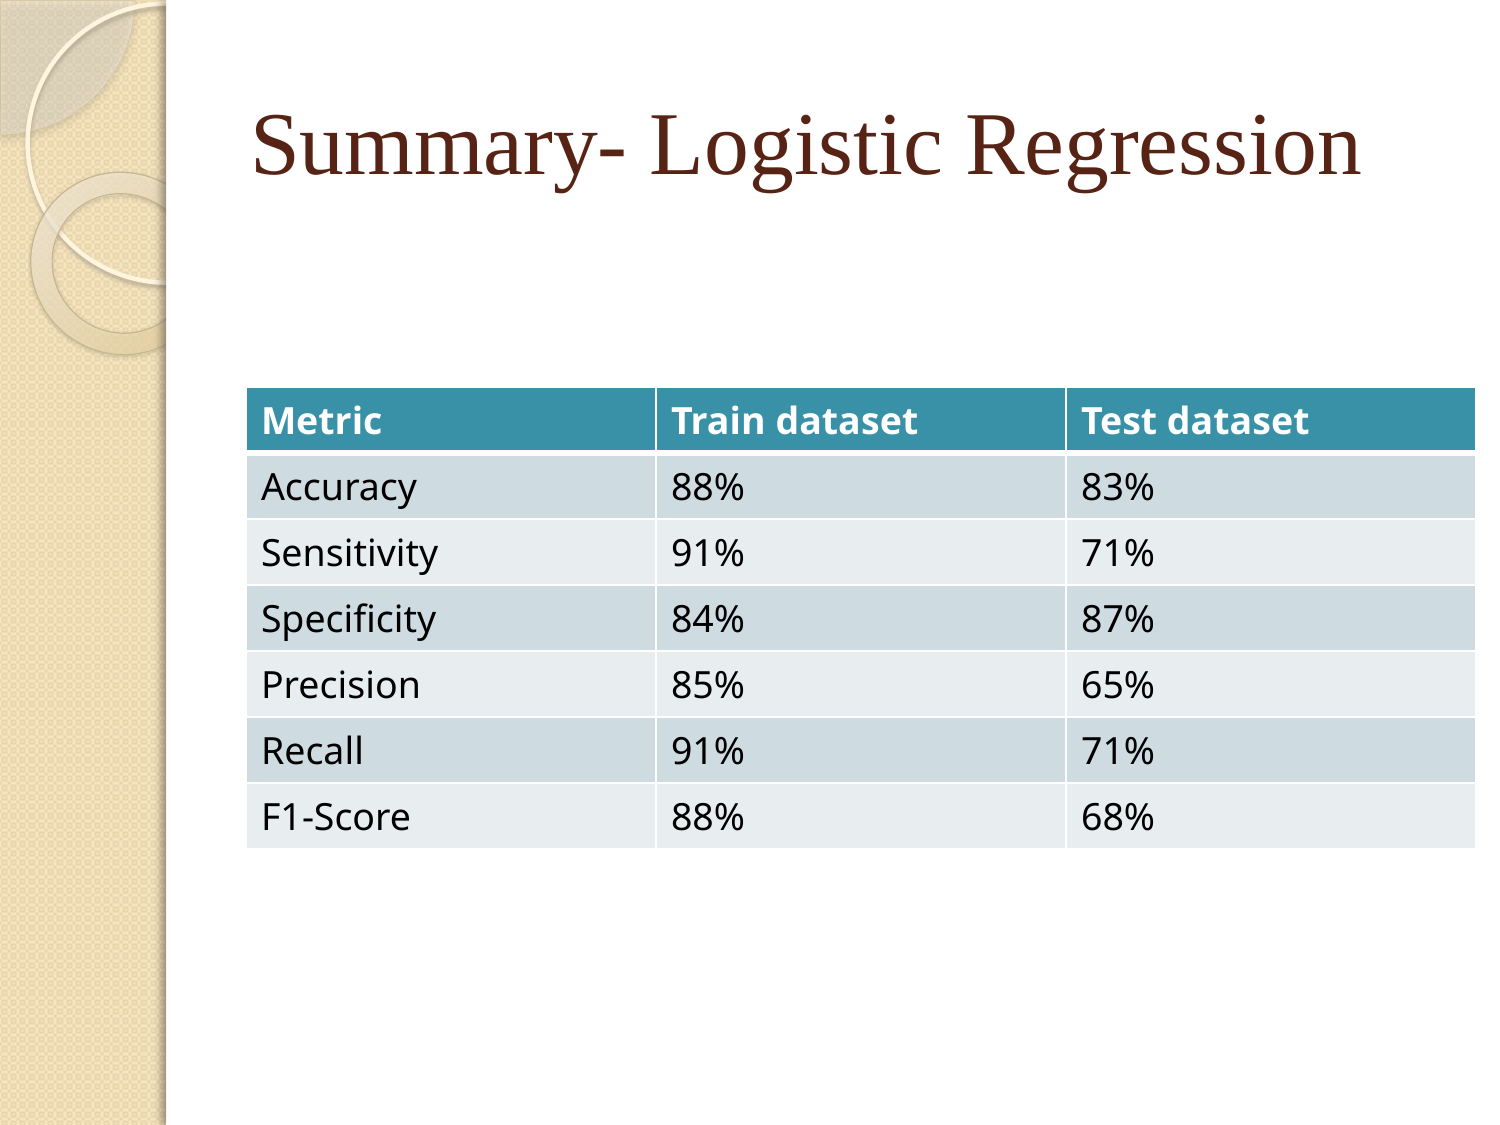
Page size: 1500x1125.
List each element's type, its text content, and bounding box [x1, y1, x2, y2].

table_cell Sensitivity [247, 520, 655, 584]
table_cell 83% [1067, 456, 1475, 518]
table_cell 91% [657, 718, 1065, 782]
title Summary- Logistic Regression [235, 45, 1466, 233]
table_cell 71% [1067, 520, 1475, 584]
table_cell 65% [1067, 652, 1475, 716]
table_cell Accuracy [247, 456, 655, 518]
table_header Metric [247, 388, 655, 450]
table_cell 84% [657, 586, 1065, 650]
table_cell 85% [657, 652, 1065, 716]
table_cell 87% [1067, 586, 1475, 650]
table_cell 71% [1067, 718, 1475, 782]
table_cell Recall [247, 718, 655, 782]
table_cell 88% [657, 784, 1065, 848]
table_cell F1-Score [247, 784, 655, 848]
table_cell Specificity [247, 586, 655, 650]
table_cell 91% [657, 520, 1065, 584]
table_cell Precision [247, 652, 655, 716]
table_header Test dataset [1067, 388, 1475, 450]
table_cell 88% [657, 456, 1065, 518]
table_cell 68% [1067, 784, 1475, 848]
table_header Train dataset [657, 388, 1065, 450]
